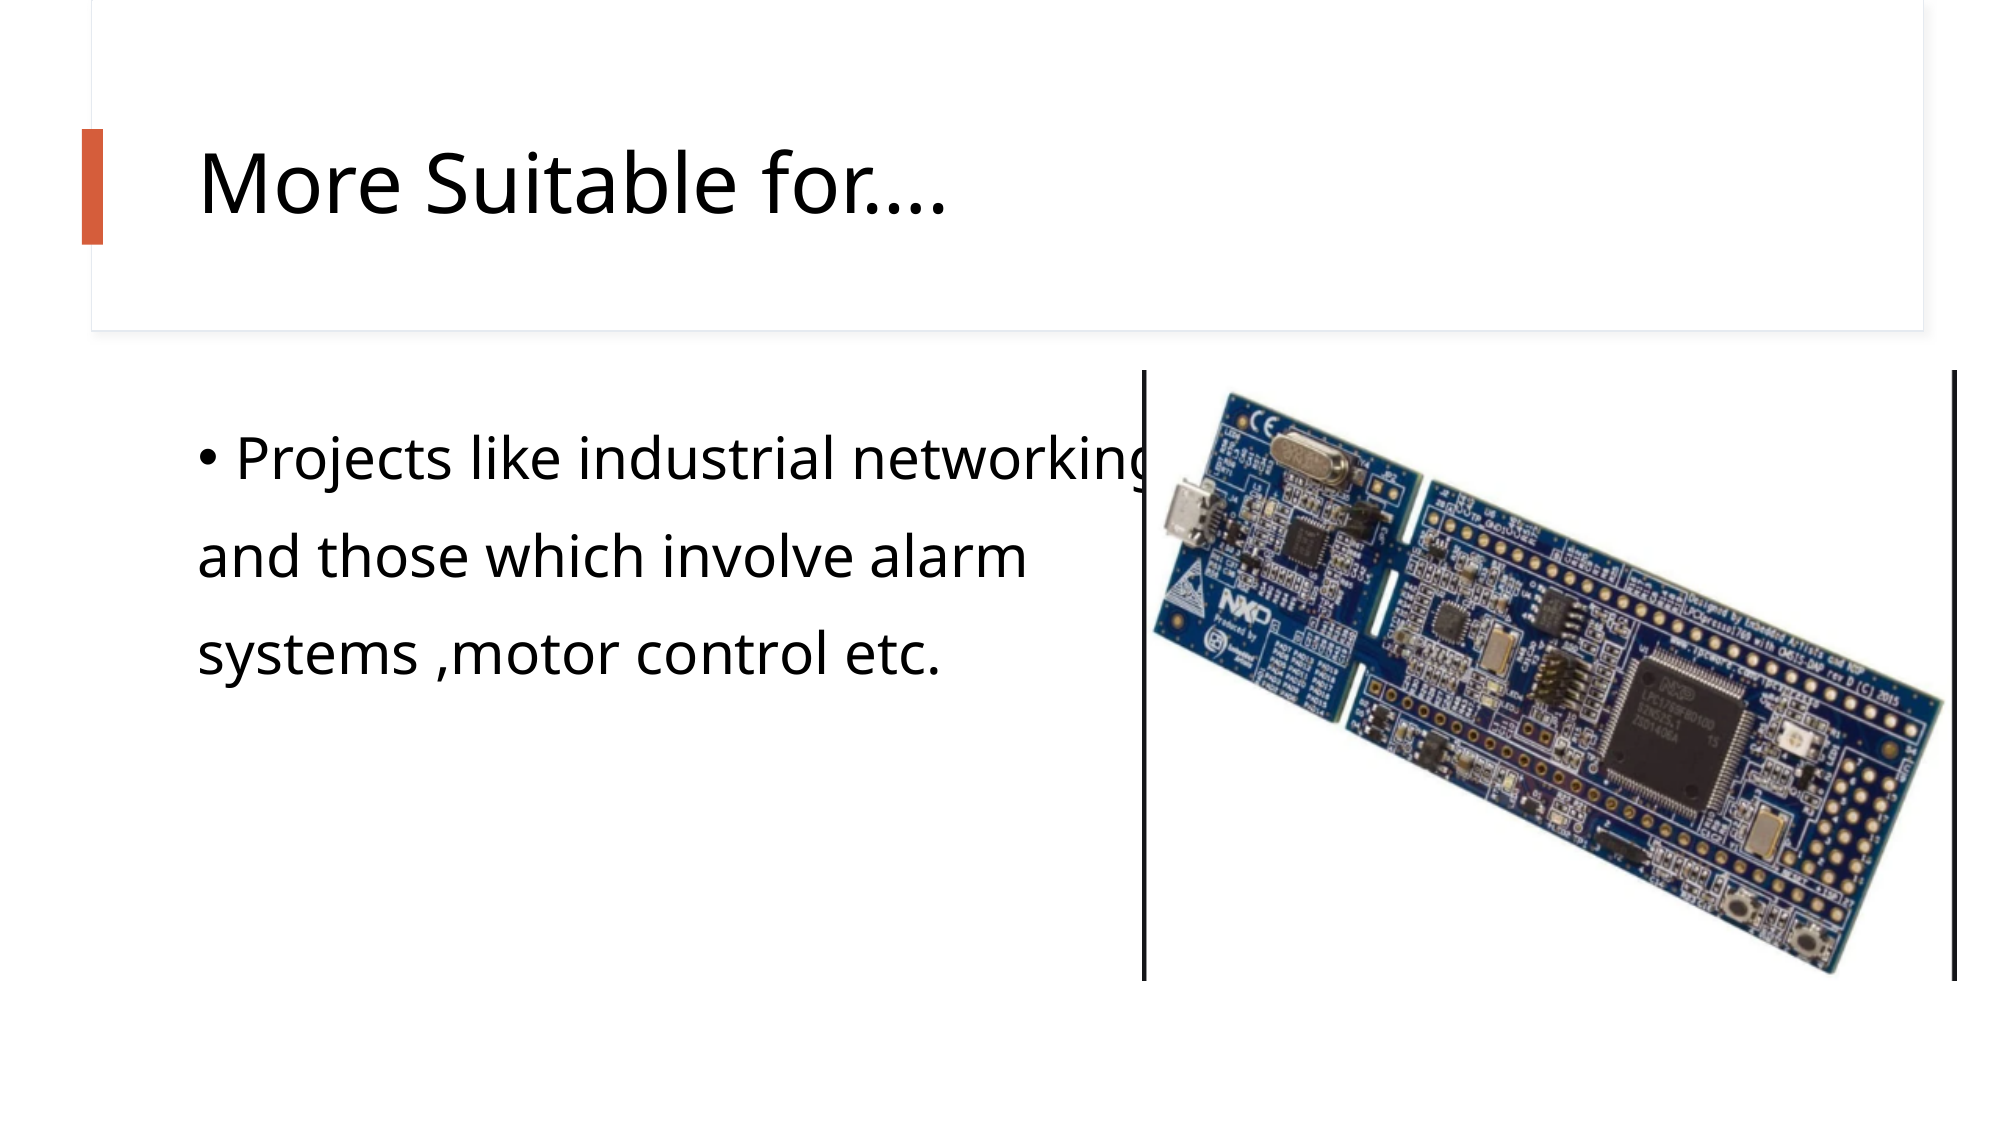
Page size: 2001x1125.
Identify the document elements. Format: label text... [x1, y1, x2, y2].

title More Suitable for…. [183, 90, 1851, 284]
picture [1142, 370, 1958, 981]
list Projects like industrial networking, and those which involve alarm systems ,motor control etc. [183, 406, 1851, 1013]
